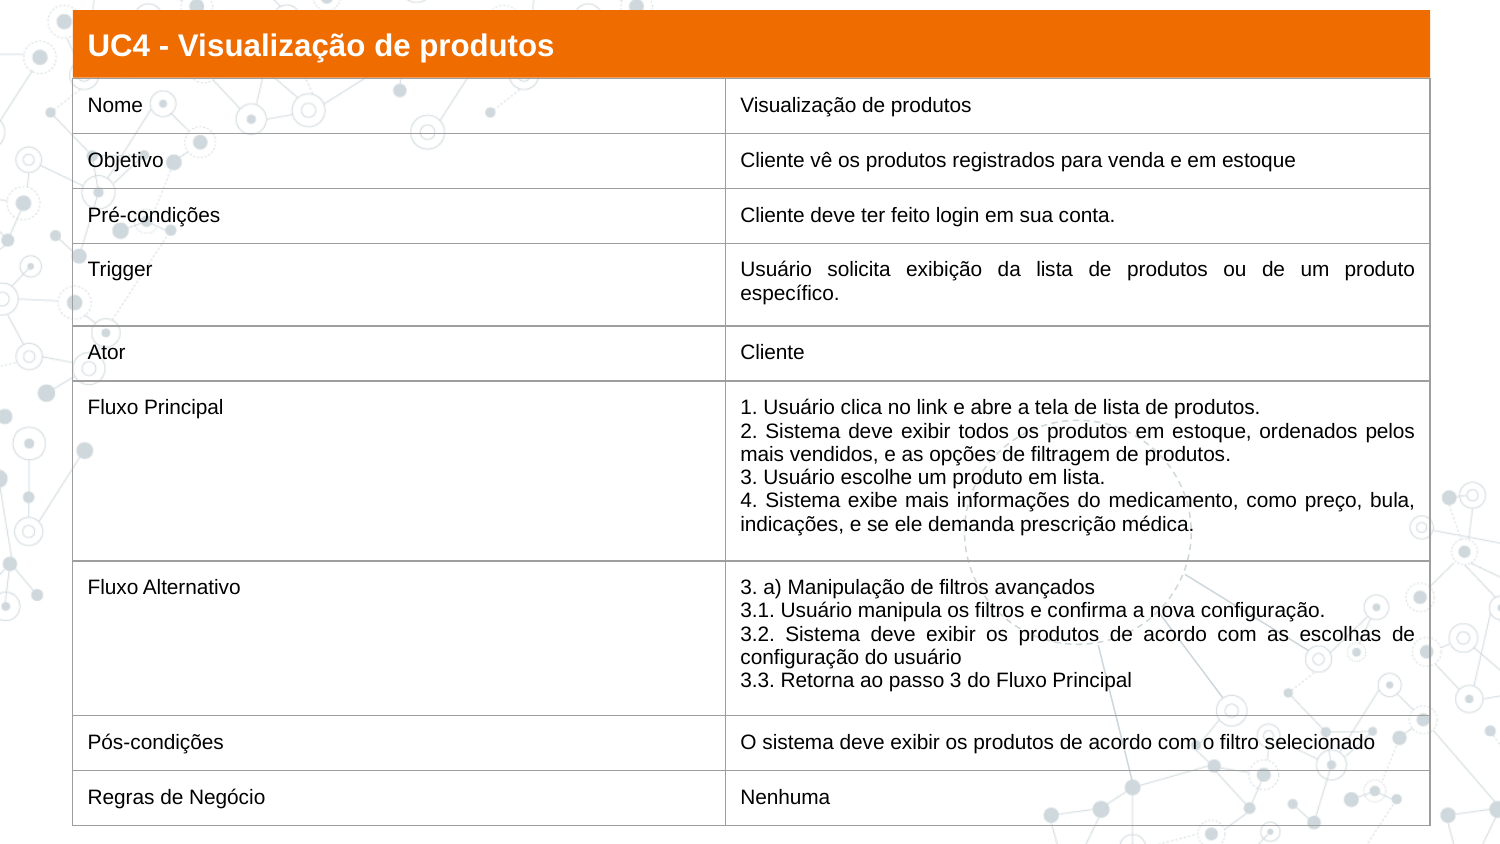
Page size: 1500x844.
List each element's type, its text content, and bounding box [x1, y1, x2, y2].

table_cell 1. Usuário clica no link e abre a tela de lista de produtos. 2. Sistema deve exibir todos os produtos em estoque, ordenados pelos mais vendidos, e as opções de filtragem de produtos. 3. Usuário escolhe um produto em lista. 4. Sistema exibe mais informações do medicamento, como preço, bula, indicações, e se ele demanda prescrição médica. [726, 382, 1429, 560]
table_header Nome [73, 79, 725, 133]
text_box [1184, 574, 1309, 651]
table_cell Regras de Negócio [73, 771, 725, 825]
text_box UC4 - Visualização de produtos [72, 10, 1431, 78]
table_cell O sistema deve exibir os produtos de acordo com o filtro selecionado [1138, 716, 1429, 770]
table_cell Ator [73, 327, 725, 380]
table_cell Nenhuma [726, 771, 1429, 825]
table_cell Fluxo Alternativo [73, 562, 725, 715]
table_cell Cliente deve ter feito login em sua conta. [726, 189, 1429, 243]
table_cell Cliente [726, 327, 1429, 380]
table_cell Pós-condições [73, 716, 725, 770]
table_cell Trigger [73, 244, 725, 325]
table_cell Cliente vê os produtos registrados para venda e em estoque [726, 134, 1429, 188]
picture [0, 0, 1500, 844]
table_cell Fluxo Principal [73, 382, 725, 560]
table_cell Usuário solicita exibição da lista de produtos ou de um produto específico. [726, 244, 1429, 325]
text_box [1157, 611, 1224, 698]
table_cell 3. a) Manipulação de filtros avançados 3.1. Usuário manipula os filtros e confirma a nova configuração. 3.2. Sistema deve exibir os produtos de acordo com as escolhas de configuração do usuário 3.3. Retorna ao passo 3 do Fluxo Principal [726, 562, 1429, 715]
table_header Visualização de produtos [726, 79, 1429, 133]
table_cell Pré-condições [73, 189, 725, 243]
table_cell O sistema deve exibir os produtos de acordo com o filtro selecionado [726, 716, 1092, 770]
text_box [1097, 644, 1134, 786]
table_cell Objetivo [73, 134, 725, 188]
